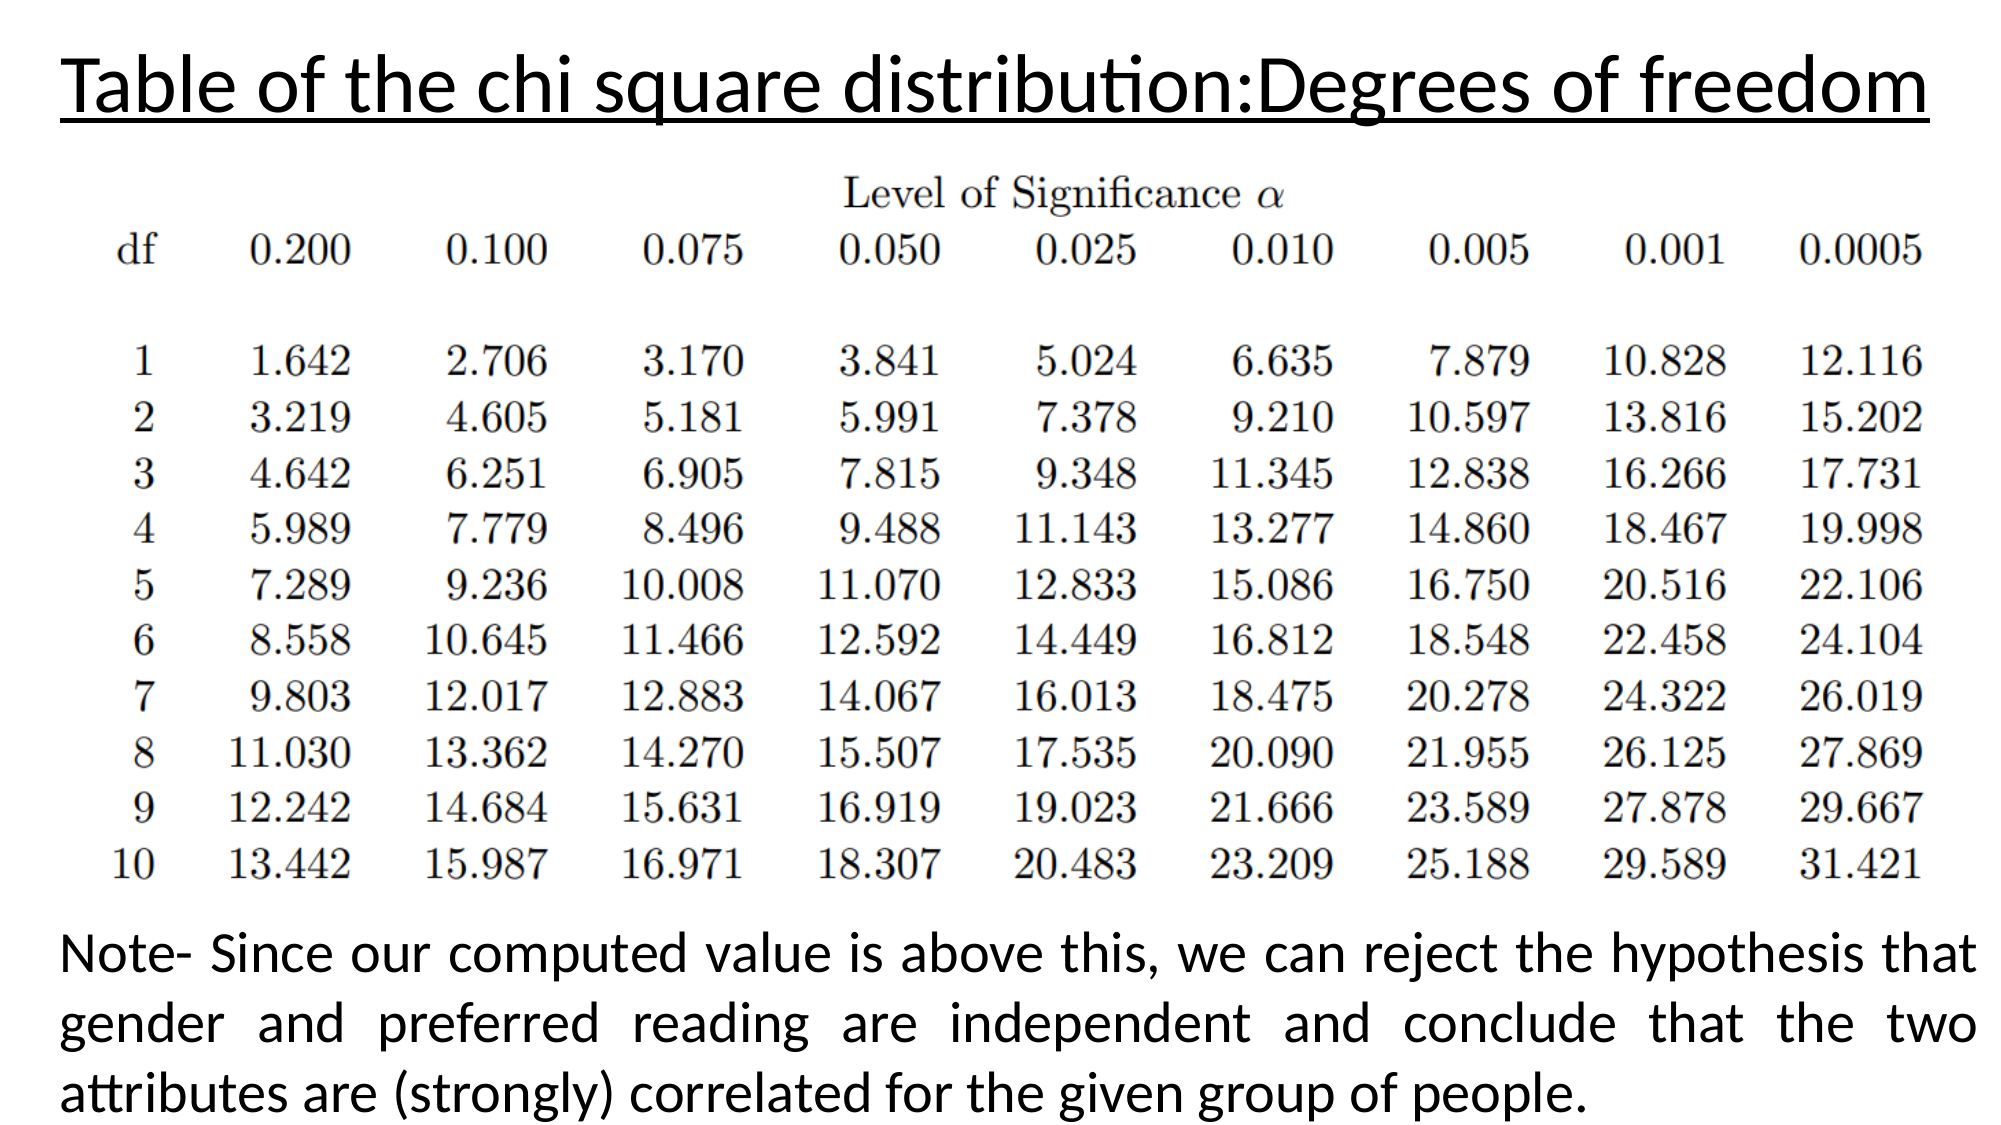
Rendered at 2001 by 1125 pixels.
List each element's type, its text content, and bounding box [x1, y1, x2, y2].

text_box Table of the chi square distribution:Degrees of freedom [45, 21, 1945, 137]
picture [89, 151, 1951, 881]
text_box Note- Since our computed value is above this, we can reject the hypothesis that gender and preferred reading are independent and conclude that the two attributes are (strongly) correlated for the given group of people. [44, 906, 1995, 1125]
